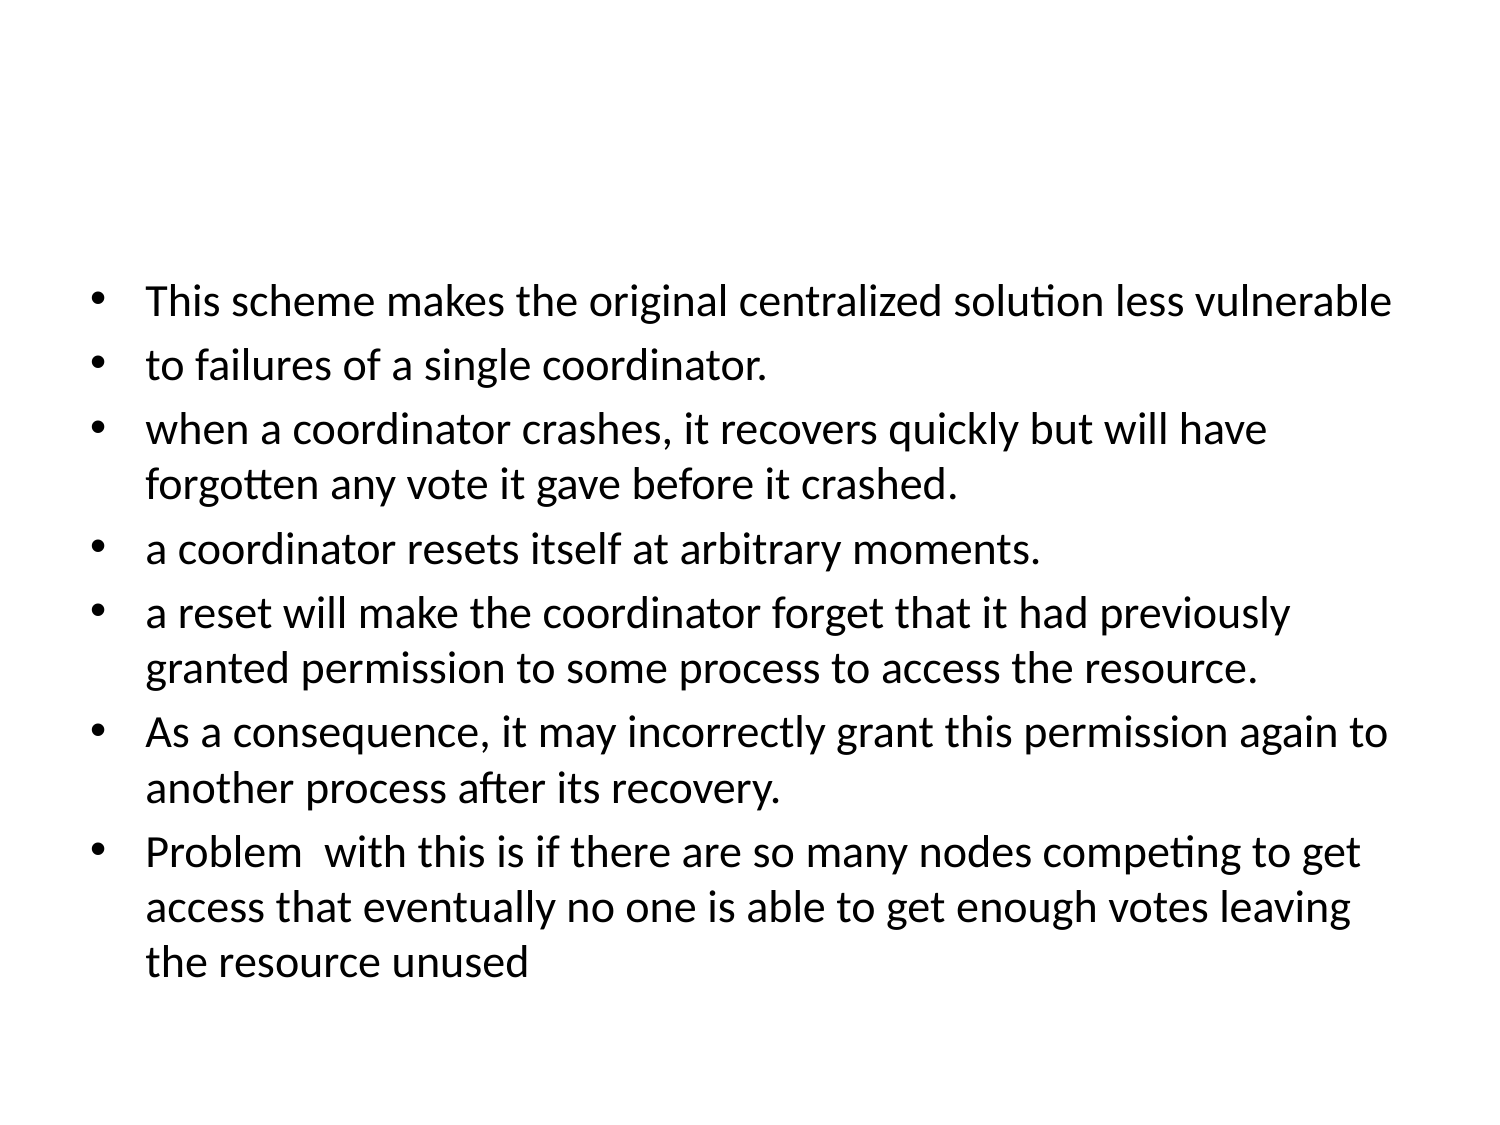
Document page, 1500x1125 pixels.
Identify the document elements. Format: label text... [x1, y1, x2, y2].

list This scheme makes the original centralized solution less vulnerable to failures of a single coordinator. when a coordinator crashes, it recovers quickly but will have forgotten any vote it gave before it crashed. a coordinator resets itself at arbitrary moments. a reset will make the coordinator forget that it had previously granted permission to some process to access the resource. As a consequence, it may incorrectly grant this permission again to another process after its recovery. Problem with this is if there are so many nodes competing to get access that eventually no one is able to get enough votes leaving the resource unused [75, 262, 1425, 1005]
